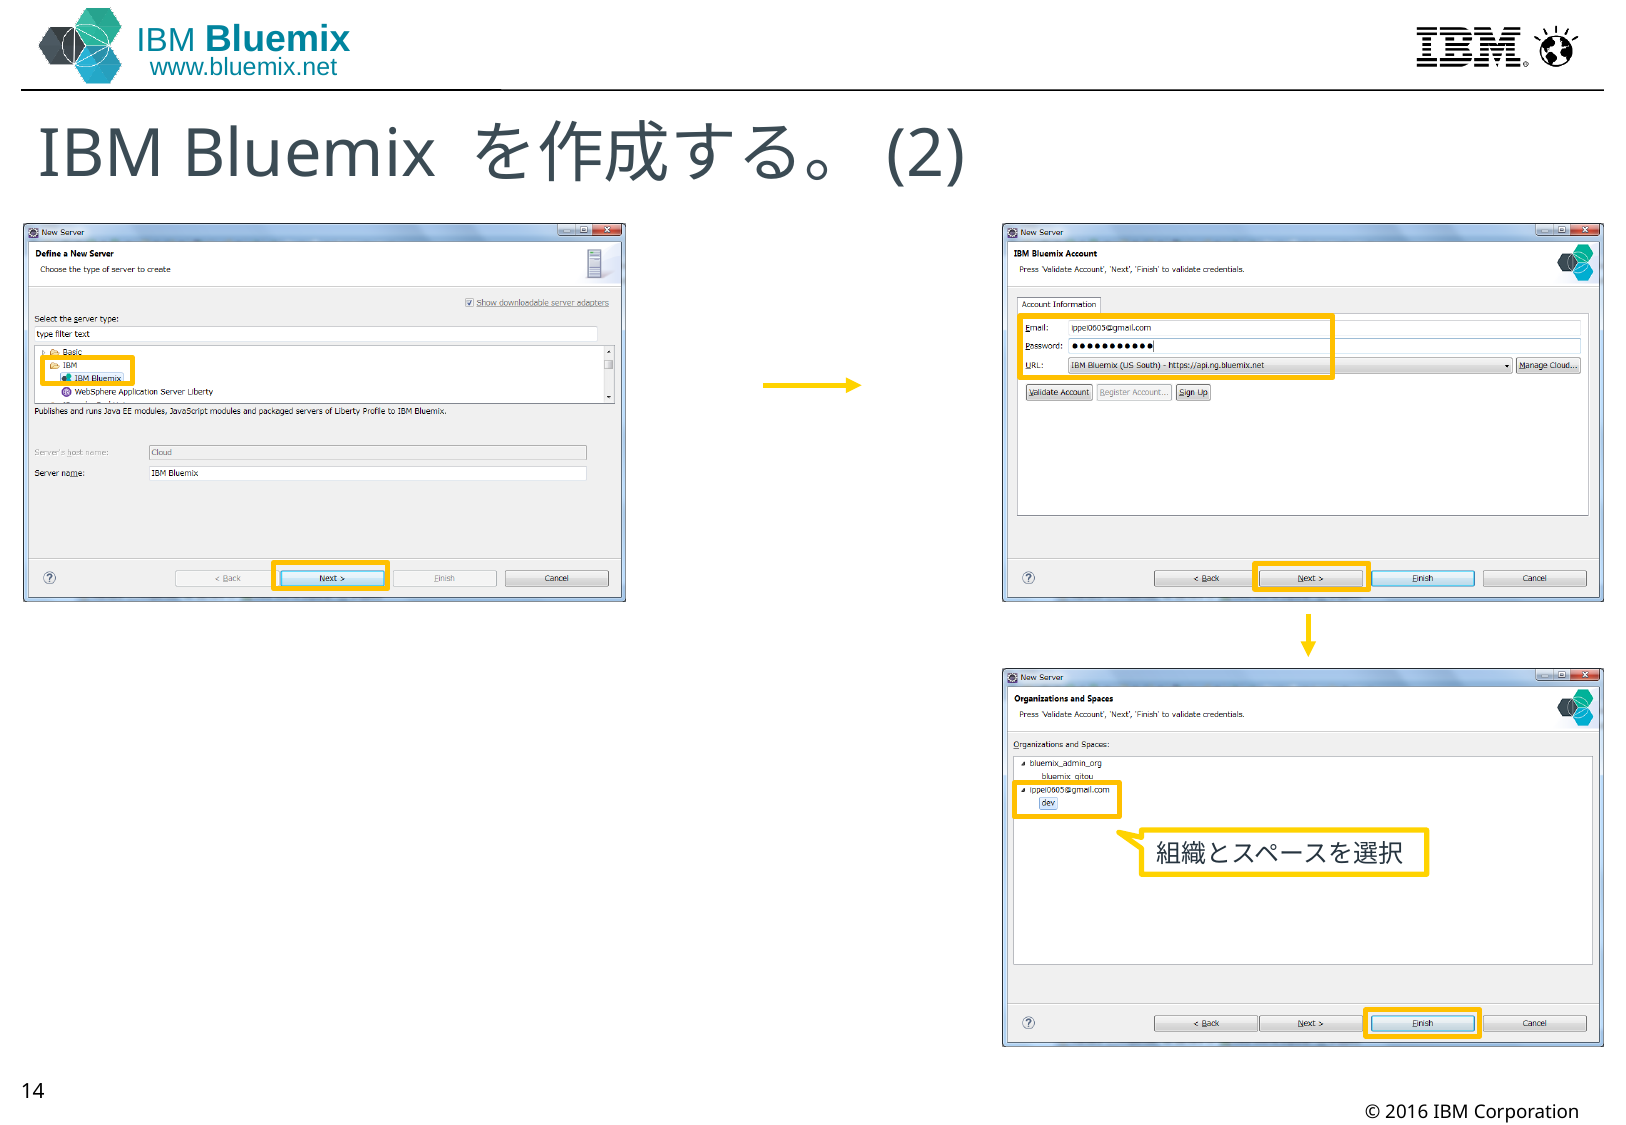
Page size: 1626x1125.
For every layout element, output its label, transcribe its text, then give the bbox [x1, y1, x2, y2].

picture [1001, 668, 1604, 1047]
picture [1401, 11, 1590, 79]
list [23, 223, 626, 602]
title IBM Bluemix を作成する。(2) [23, 101, 1604, 208]
picture [1001, 223, 1604, 602]
picture [37, 7, 122, 84]
